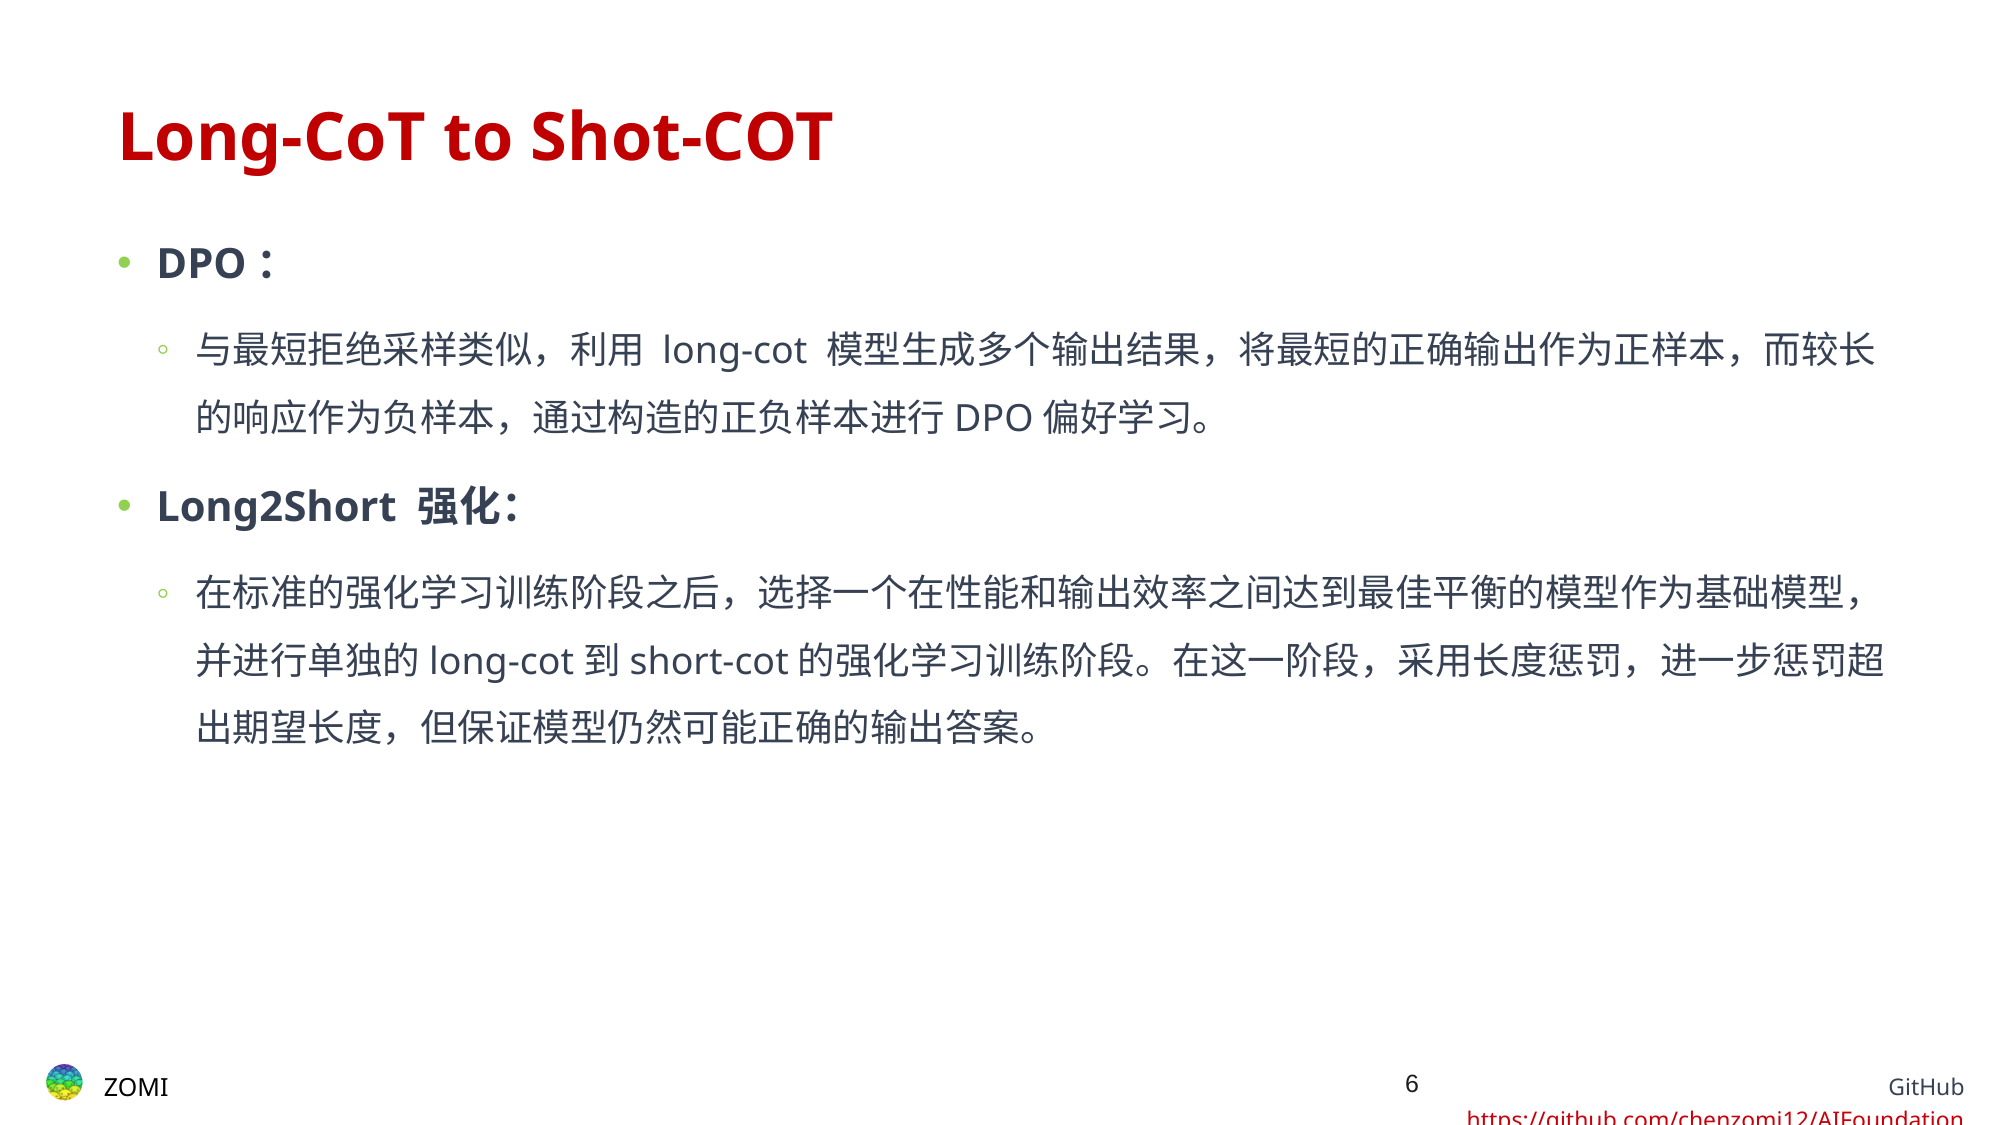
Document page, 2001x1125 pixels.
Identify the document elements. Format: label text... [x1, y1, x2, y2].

list DPO： 与最短拒绝采样类似，利用 long-cot 模型生成多个输出结果，将最短的正确输出作为正样本，而较长的响应作为负样本，通过构造的正负样本进行DPO偏好学习。 Long2Short 强化： 在标准的强化学习训练阶段之后，选择一个在性能和输出效率之间达到最佳平衡的模型作为基础模型，并进行单独的long-cot到short-cot的强化学习训练阶段。在这一阶段，采用长度惩罚，进一步惩罚超出期望长度，但保证模型仍然可能正确的输出答案。 [102, 204, 1901, 1043]
title Long-CoT to Shot-COT [102, 85, 1901, 183]
picture [47, 1065, 82, 1100]
